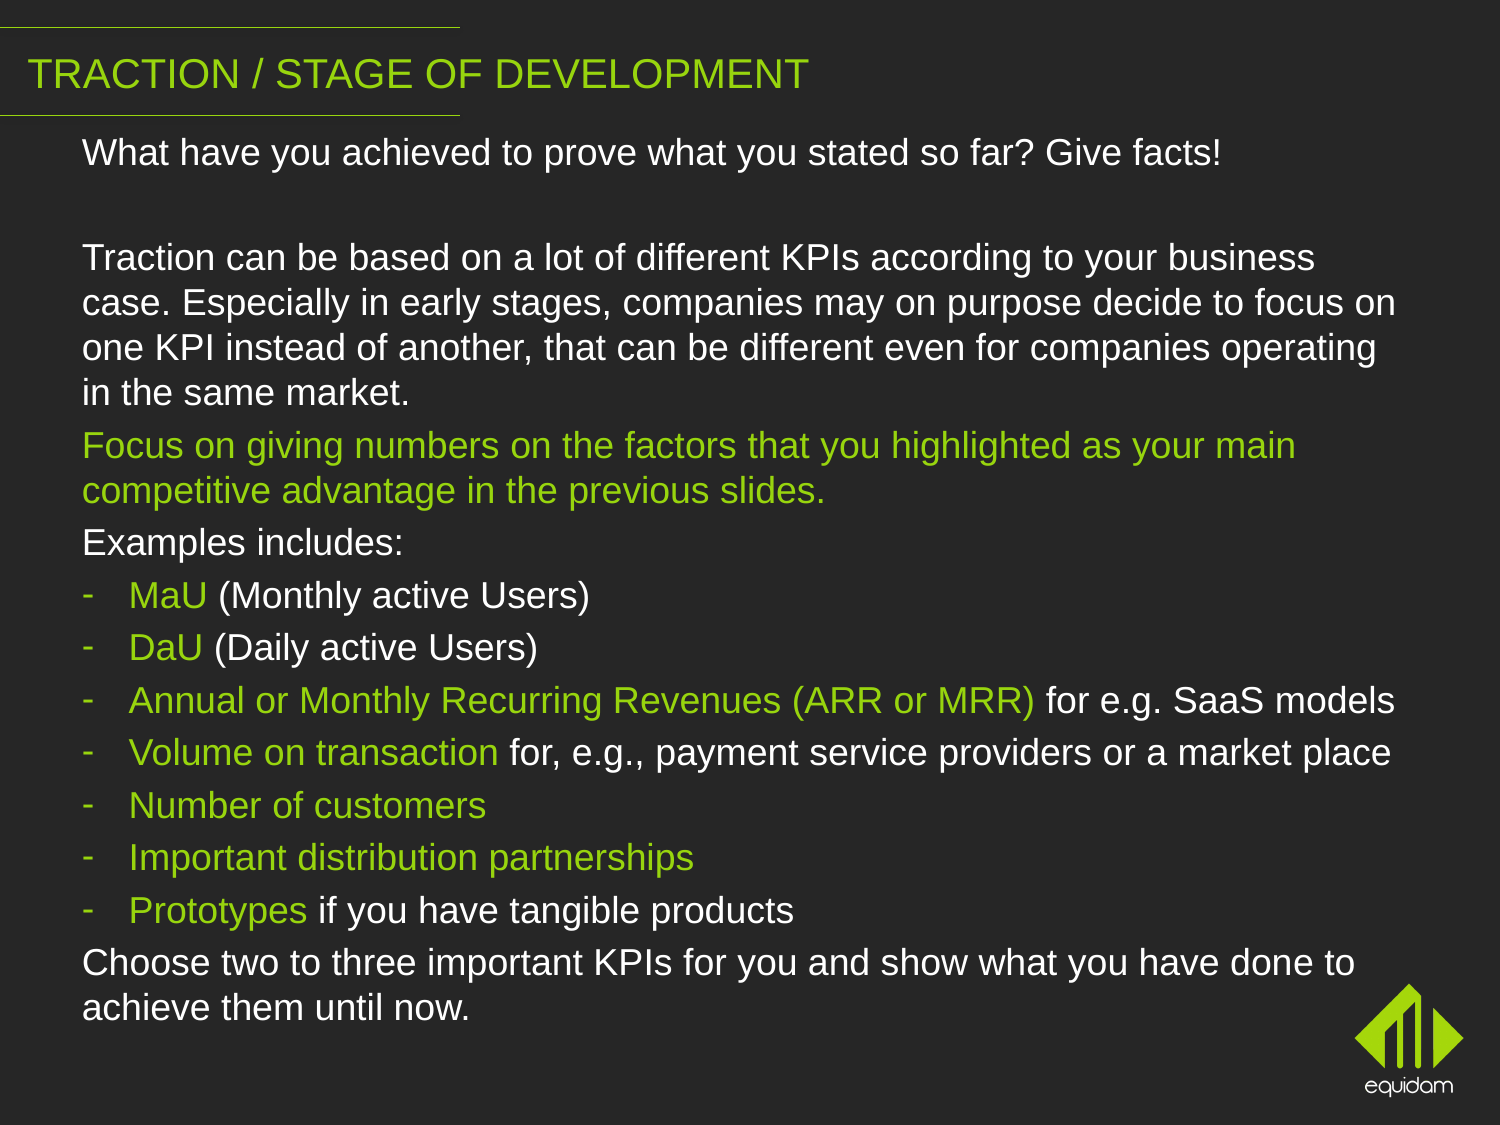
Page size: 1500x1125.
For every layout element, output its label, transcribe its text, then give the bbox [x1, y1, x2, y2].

picture [1347, 976, 1471, 1100]
text_box TRACTION / STAGE OF DEVELOPMENT [12, 27, 920, 116]
subtitle What have you achieved to prove what you stated so far? Give facts! Traction can be based on a lot of different KPIs according to your business case. Especially in early stages, companies may on purpose decide to focus on one KPI instead of another, that can be different even for companies operating in the same market. Focus on giving numbers on the factors that you highlighted as your main competitive advantage in the previous slides. Examples includes: MaU (Monthly active Users) DaU (Daily active Users) Annual or Monthly Recurring Revenues (ARR or MRR) for e.g. SaaS models Volume on transaction for, e.g., payment service providers or a market place Number of customers Important distribution partnerships Prototypes if you have tangible products Choose two to three important KPIs for you and show what you have done to achieve them until now. [66, 120, 1416, 1125]
